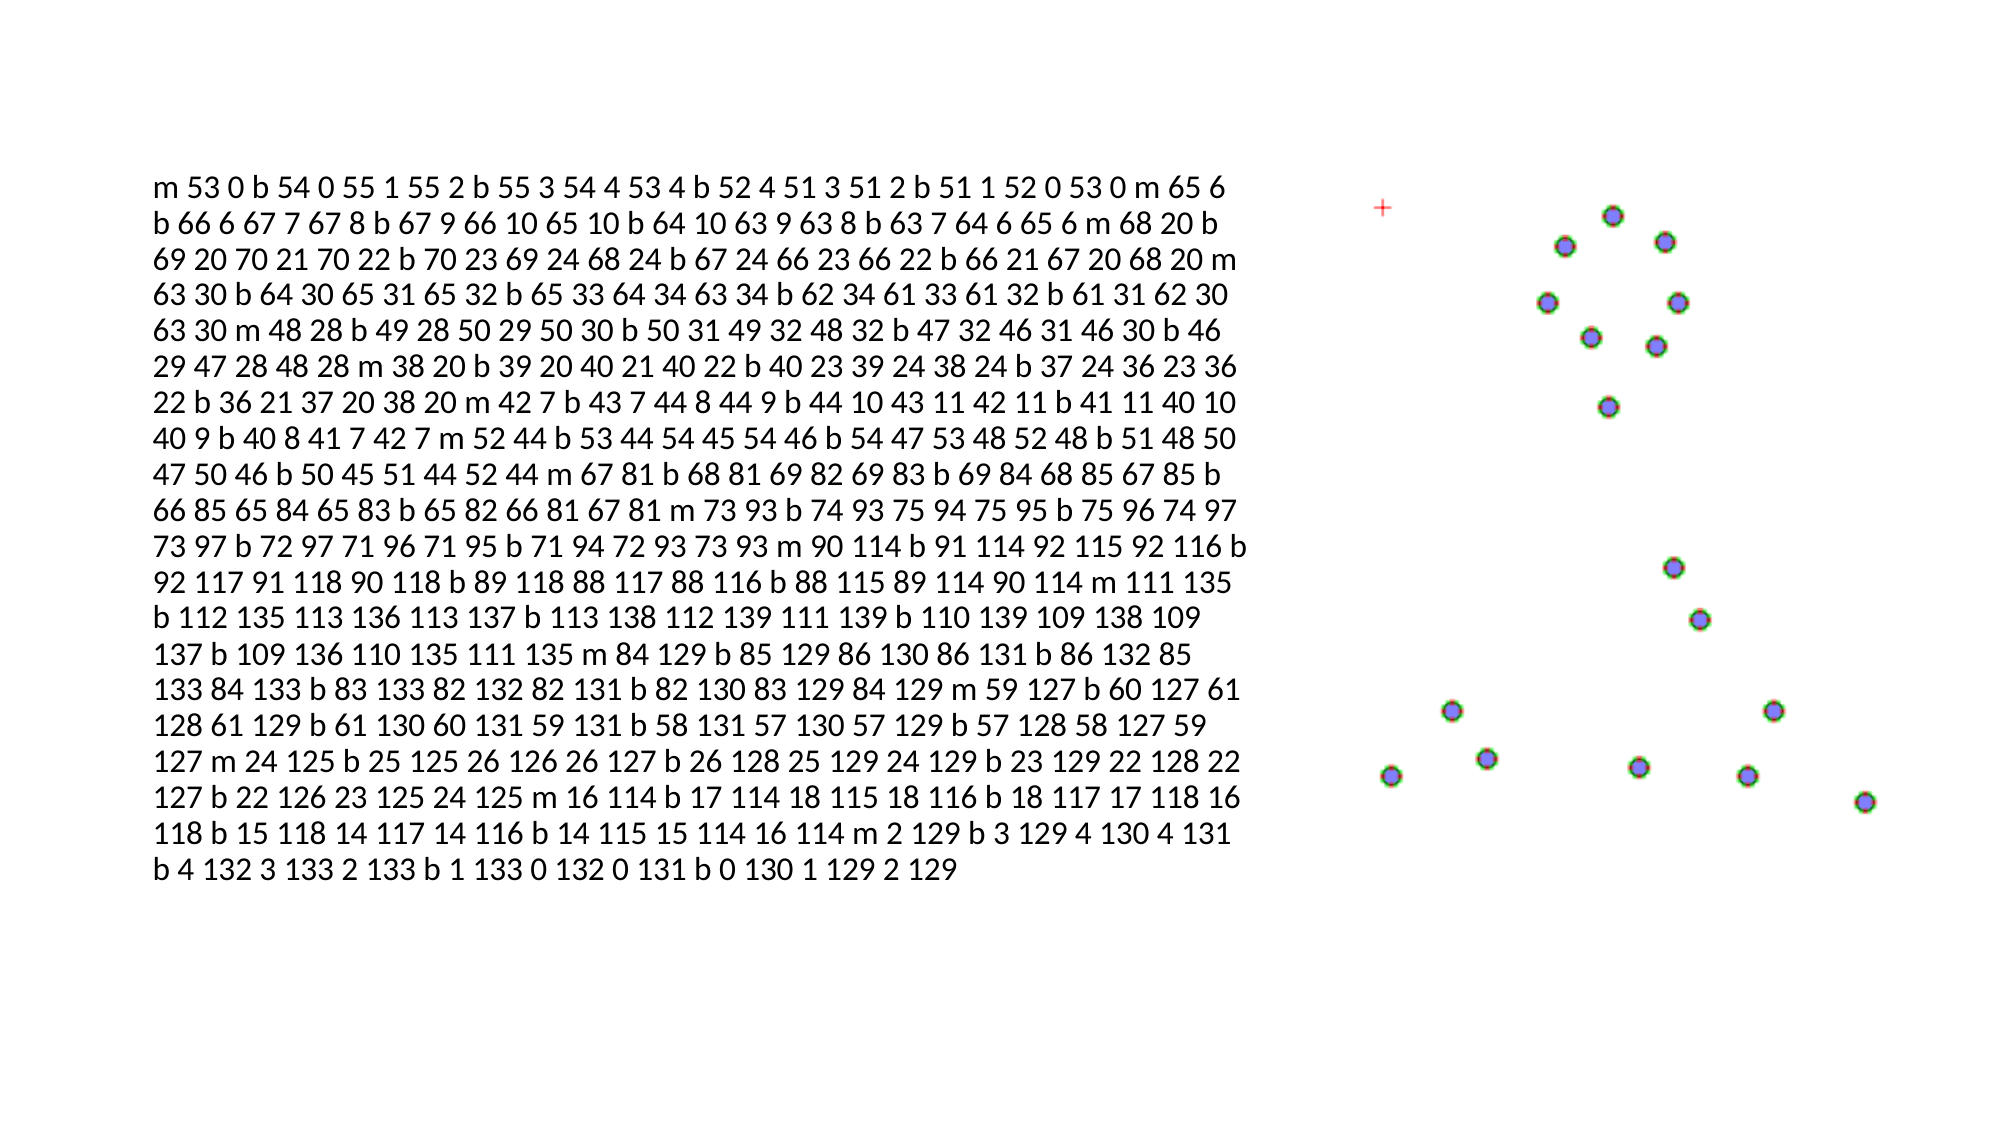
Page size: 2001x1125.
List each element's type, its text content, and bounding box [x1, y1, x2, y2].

picture [1353, 182, 1906, 836]
list m 53 0 b 54 0 55 1 55 2 b 55 3 54 4 53 4 b 52 4 51 3 51 2 b 51 1 52 0 53 0 m 65 6 b 66 6 67 7 67 8 b 67 9 66 10 65 10 b 64 10 63 9 63 8 b 63 7 64 6 65 6 m 68 20 b 69 20 70 21 70 22 b 70 23 69 24 68 24 b 67 24 66 23 66 22 b 66 21 67 20 68 20 m 63 30 b 64 30 65 31 65 32 b 65 33 64 34 63 34 b 62 34 61 33 61 32 b 61 31 62 30 63 30 m 48 28 b 49 28 50 29 50 30 b 50 31 49 32 48 32 b 47 32 46 31 46 30 b 46 29 47 28 48 28 m 38 20 b 39 20 40 21 40 22 b 40 23 39 24 38 24 b 37 24 36 23 36 22 b 36 21 37 20 38 20 m 42 7 b 43 7 44 8 44 9 b 44 10 43 11 42 11 b 41 11 40 10 40 9 b 40 8 41 7 42 7 m 52 44 b 53 44 54 45 54 46 b 54 47 53 48 52 48 b 51 48 50 47 50 46 b 50 45 51 44 52 44 m 67 81 b 68 81 69 82 69 83 b 69 84 68 85 67 85 b 66 85 65 84 65 83 b 65 82 66 81 67 81 m 73 93 b 74 93 75 94 75 95 b 75 96 74 97 73 97 b 72 97 71 96 71 95 b 71 94 72 93 73 93 m 90 114 b 91 114 92 115 92 116 b 92 117 91 118 90 118 b 89 118 88 117 88 116 b 88 115 89 114 90 114 m 111 135 b 112 135 113 136 113 137 b 113 138 112 139 111 139 b 110 139 109 138 109 137 b 109 136 110 135 111 135 m 84 129 b 85 129 86 130 86 131 b 86 132 85 133 84 133 b 83 133 82 132 82 131 b 82 130 83 129 84 129 m 59 127 b 60 127 61 128 61 129 b 61 130 60 131 59 131 b 58 131 57 130 57 129 b 57 128 58 127 59 127 m 24 125 b 25 125 26 126 26 127 b 26 128 25 129 24 129 b 23 129 22 128 22 127 b 22 126 23 125 24 125 m 16 114 b 17 114 18 115 18 116 b 18 117 17 118 16 118 b 15 118 14 117 14 116 b 14 115 15 114 16 114 m 2 129 b 3 129 4 130 4 131 b 4 132 3 133 2 133 b 1 133 0 132 0 131 b 0 130 1 129 2 129 [137, 161, 1264, 963]
